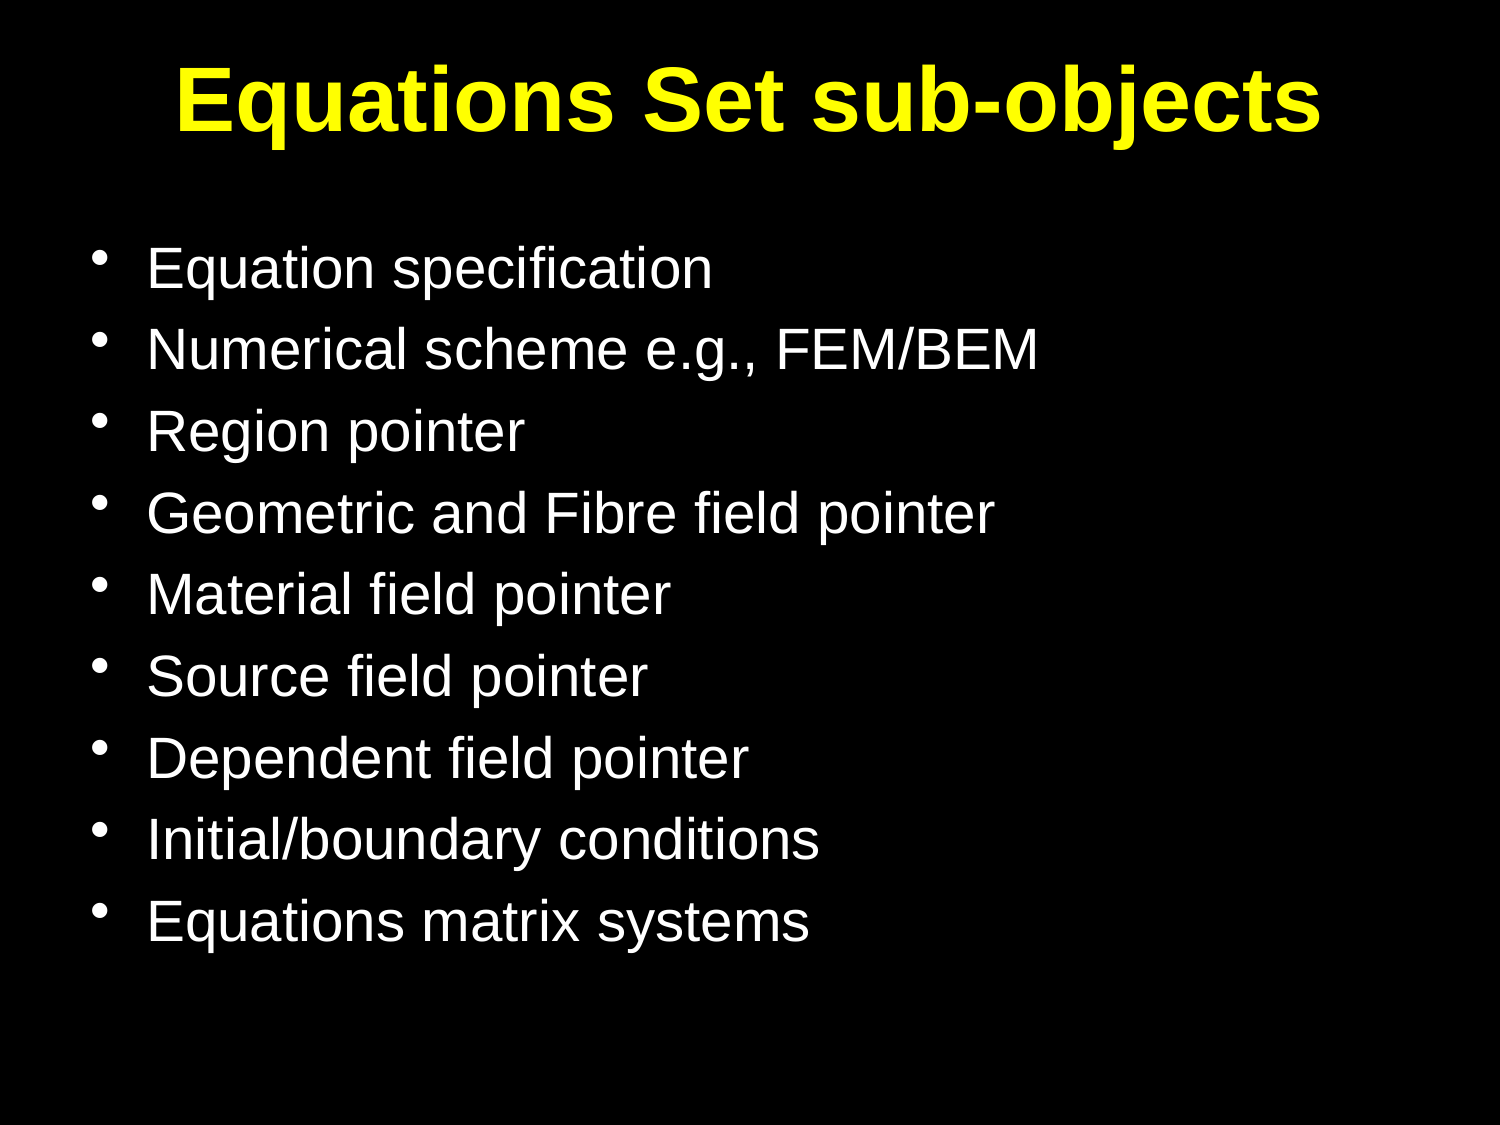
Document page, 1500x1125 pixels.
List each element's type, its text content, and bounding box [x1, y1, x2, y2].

list Equation specification Numerical scheme e.g., FEM/BEM Region pointer Geometric and Fibre field pointer Material field pointer Source field pointer Dependent field pointer Initial/boundary conditions Equations matrix systems [74, 221, 1426, 1071]
title Equations Set sub-objects [74, 0, 1426, 189]
